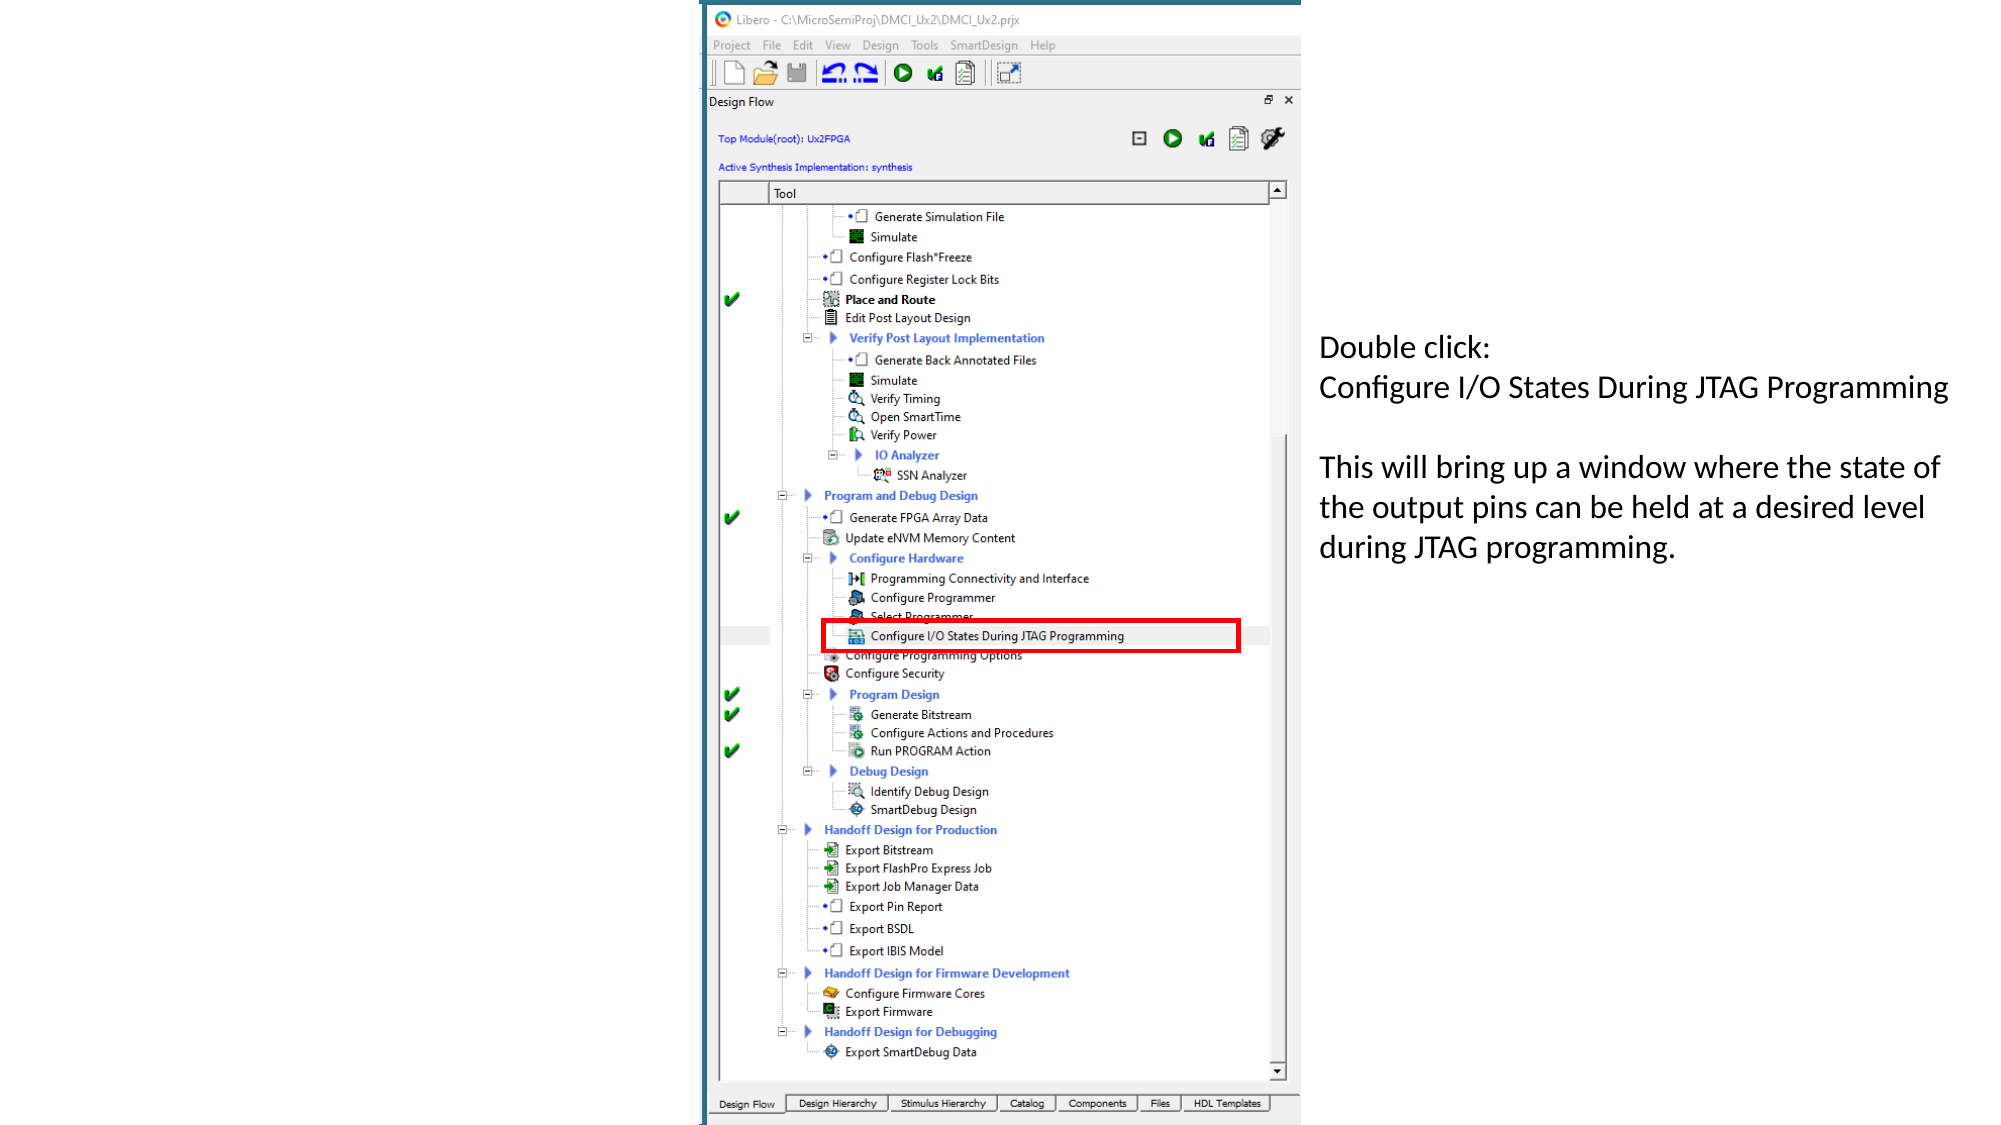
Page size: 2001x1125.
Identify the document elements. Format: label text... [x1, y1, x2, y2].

text_box Double click: Configure I/O States During JTAG Programming This will bring up a window where the state of the output pins can be held at a desired level during JTAG programming. [1304, 317, 1965, 573]
picture [699, 0, 1301, 1125]
